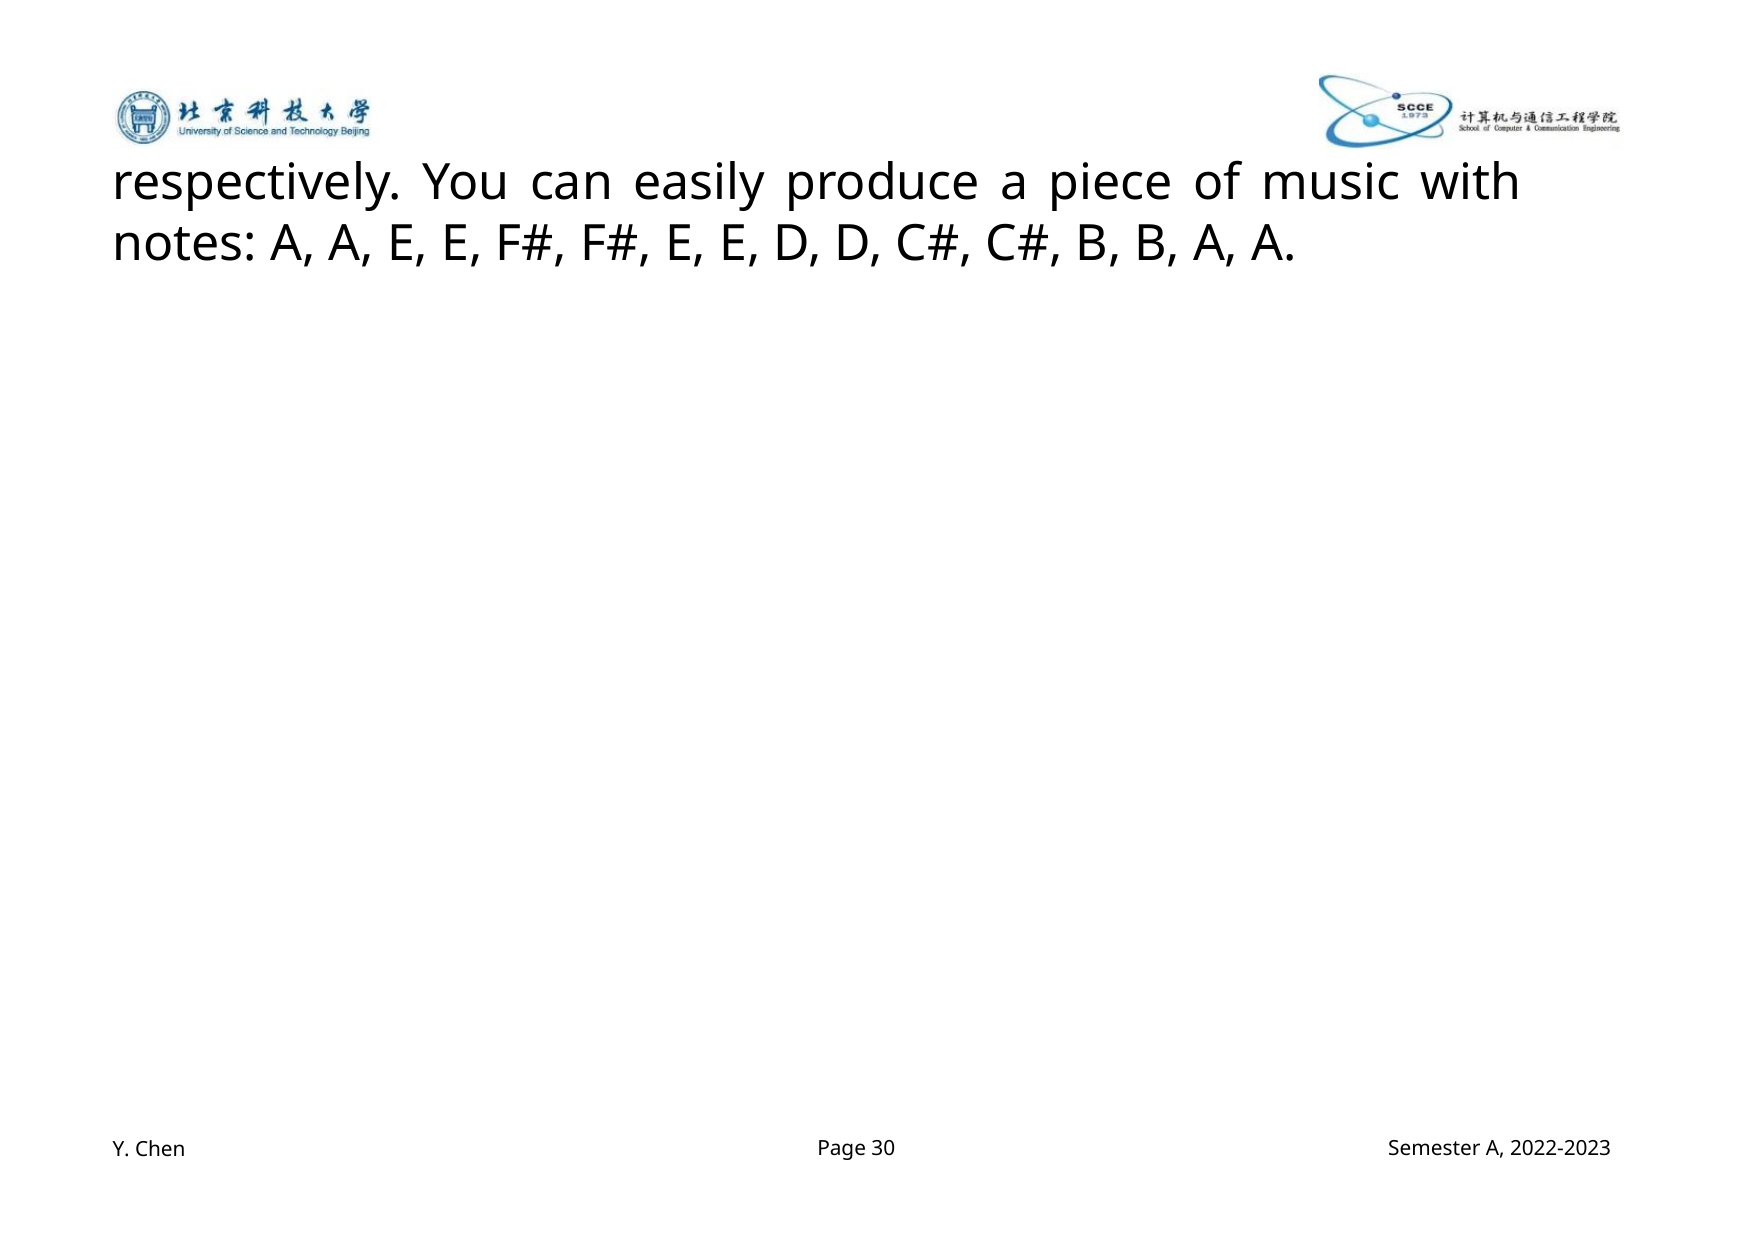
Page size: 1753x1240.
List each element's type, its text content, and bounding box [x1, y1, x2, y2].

text_box Semester A, 2022-2023 [1388, 1134, 1665, 1160]
text_box [112, 88, 372, 148]
text_box [1318, 73, 1624, 148]
text_box Y. Chen [112, 1133, 212, 1162]
text_box respectively. You can easily produce a piece of music with notes: A, A, E, E, F#, F#, E, E, D, D, C#, C#, B, B, A, A. [112, 148, 1666, 271]
text_box Page 30 [817, 1134, 927, 1160]
